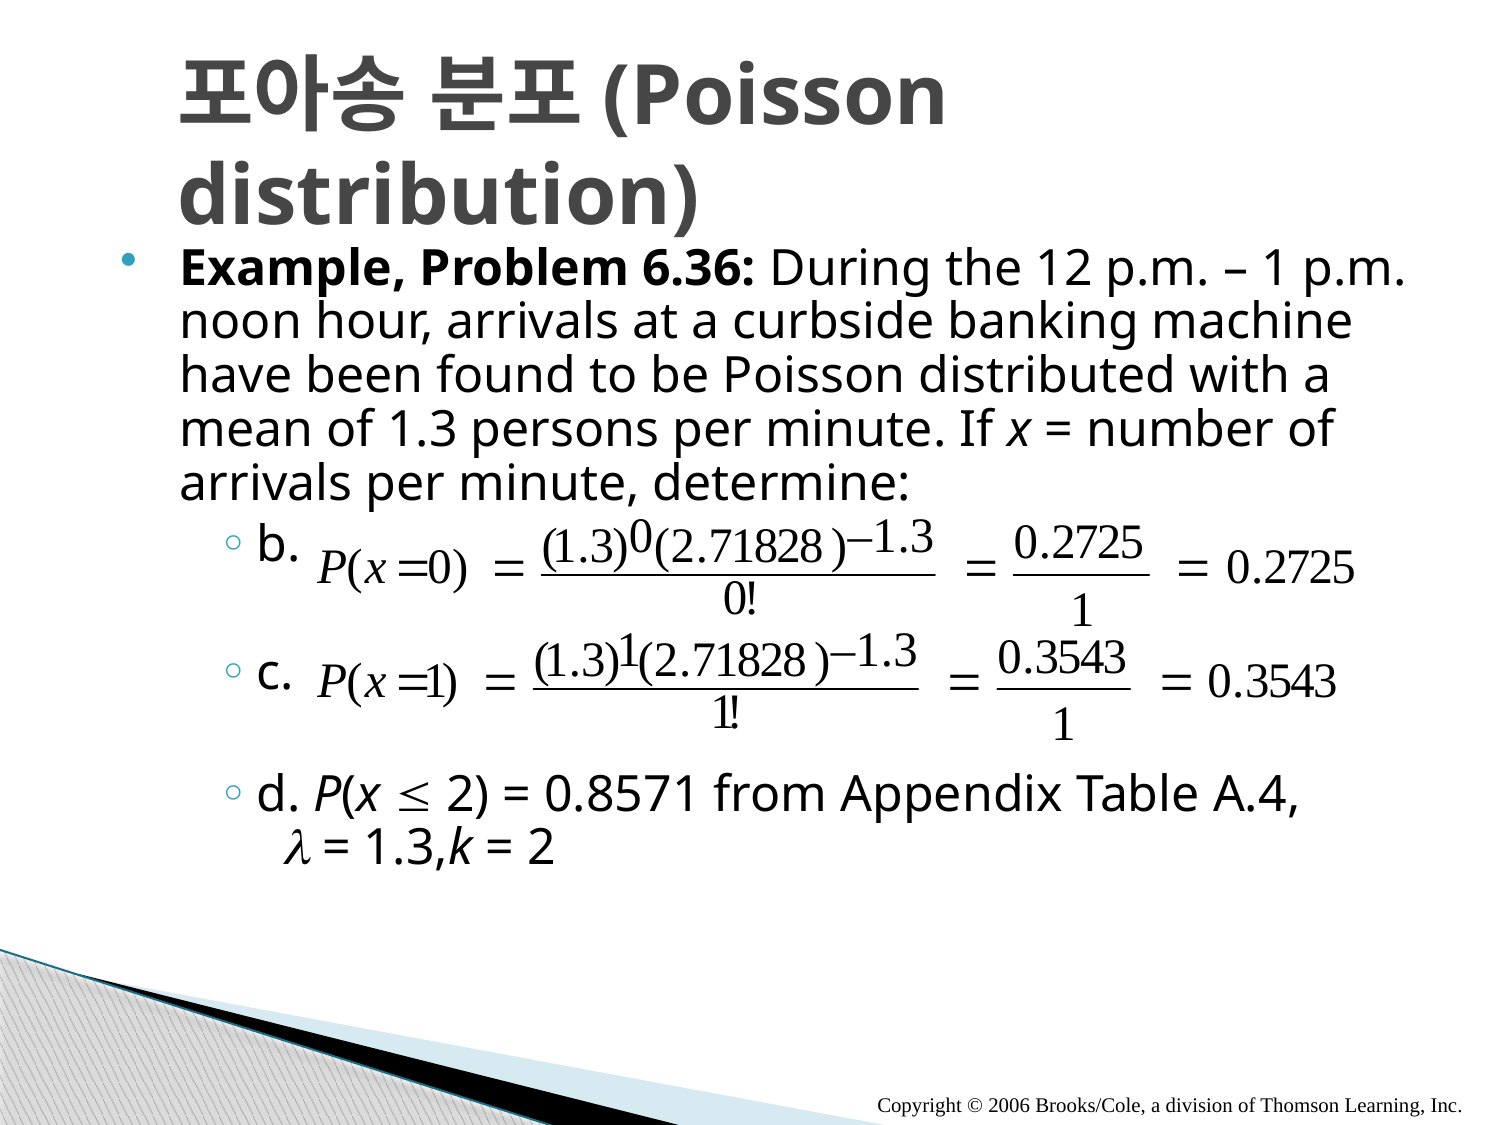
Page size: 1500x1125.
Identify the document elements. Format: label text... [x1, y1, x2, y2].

list Example, Problem 6.36: During the 12 p.m. – 1 p.m. noon hour, arrivals at a curbside banking machine have been found to be Poisson distributed with a mean of 1.3 persons per minute. If x = number of arrivals per minute, determine: b. c. d. P(x £ 2) = 0.8571 from Appendix Table A.4, l = 1.3,k = 2 [105, 234, 1431, 999]
title 포아송 분포(Poisson distribution) [162, 44, 1500, 238]
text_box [312, 631, 1401, 774]
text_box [312, 517, 1401, 631]
